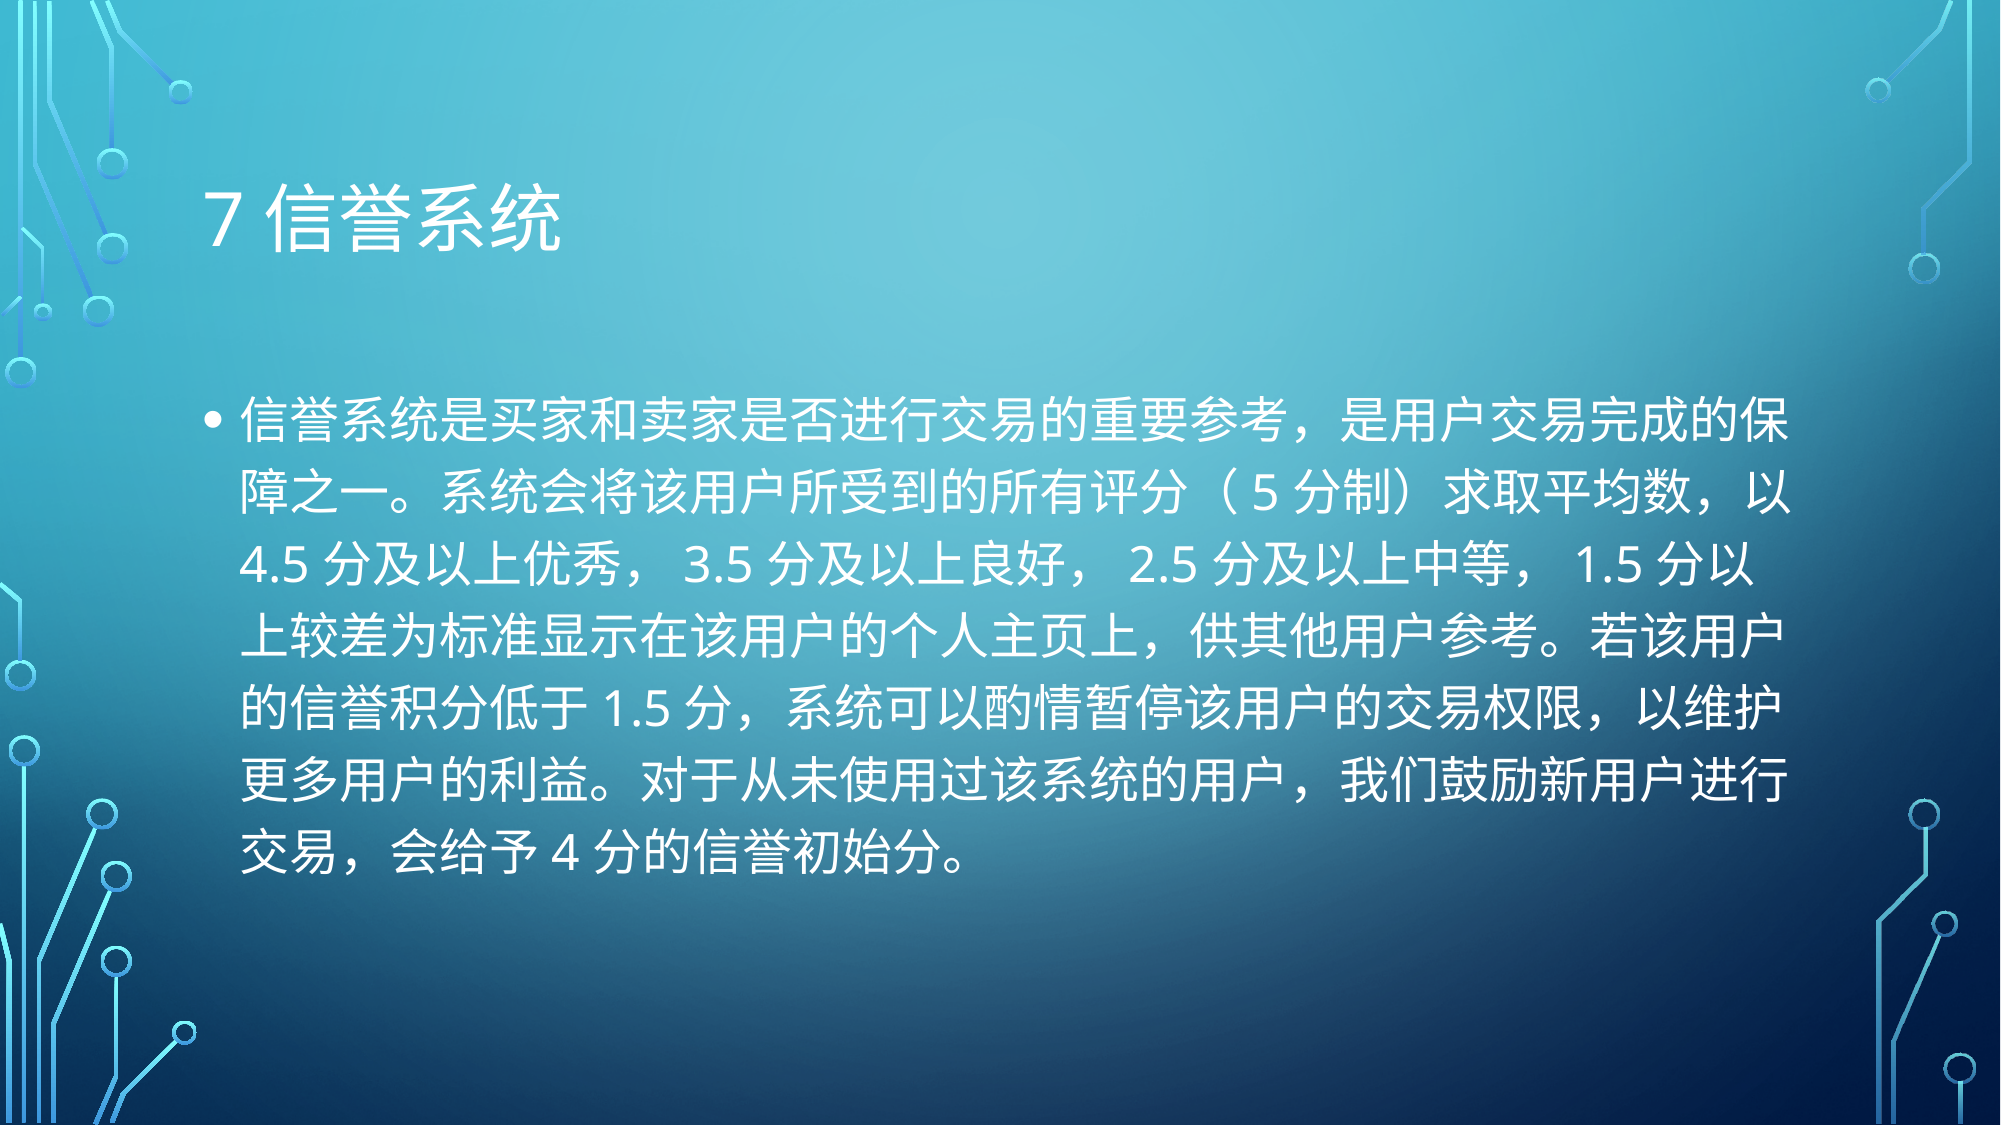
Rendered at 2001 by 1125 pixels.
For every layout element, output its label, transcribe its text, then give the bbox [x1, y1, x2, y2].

title 7信誉系统 [187, 101, 1813, 344]
text_box 信誉系统是买家和卖家是否进行交易的重要参考，是用户交易完成的保障之一。系统会将该用户所受到的所有评分（5分制）求取平均数，以4.5分及以上优秀，3.5分及以上良好，2.5分及以上中等，1.5分以上较差为标准显示在该用户的个人主页上，供其他用户参考。若该用户的信誉积分低于1.5分，系统可以酌情暂停该用户的交易权限，以维护更多用户的利益。对于从未使用过该系统的用户，我们鼓励新用户进行交易，会给予4分的信誉初始分。 [187, 368, 1813, 950]
